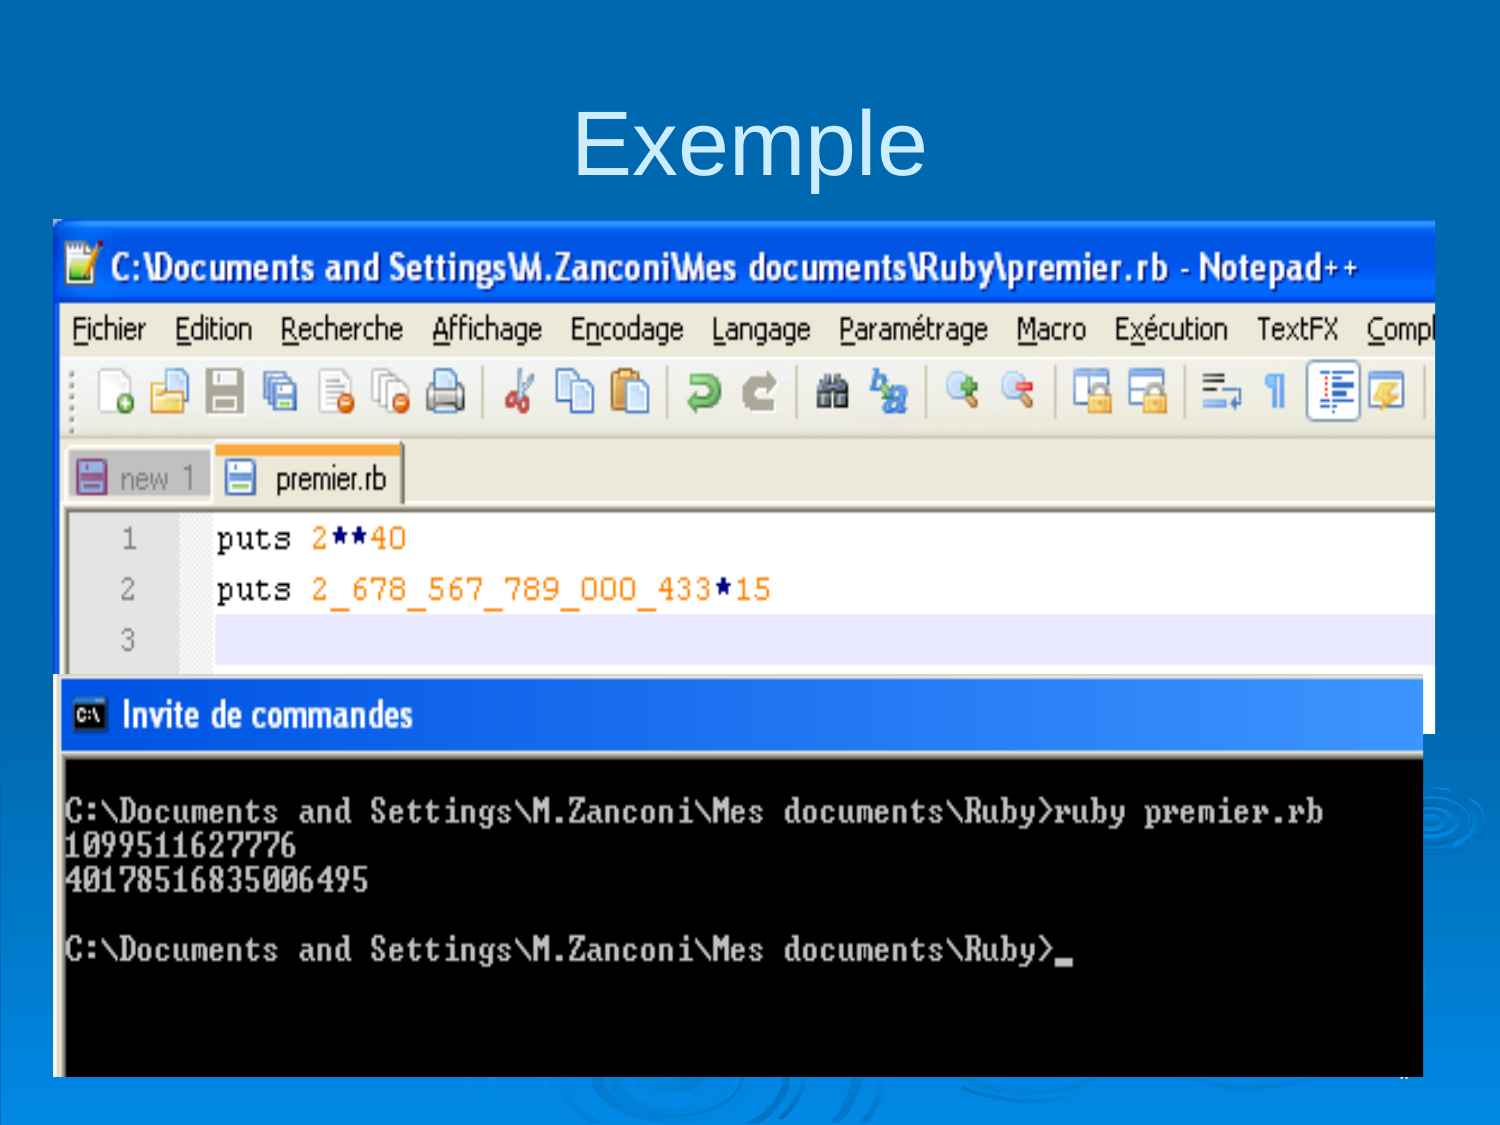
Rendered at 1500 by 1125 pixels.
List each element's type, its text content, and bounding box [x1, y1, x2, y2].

text_box [53, 219, 1436, 734]
title Exemple [75, 45, 1425, 219]
slide_number [1074, 1024, 1425, 1103]
text_box [53, 674, 1424, 1077]
